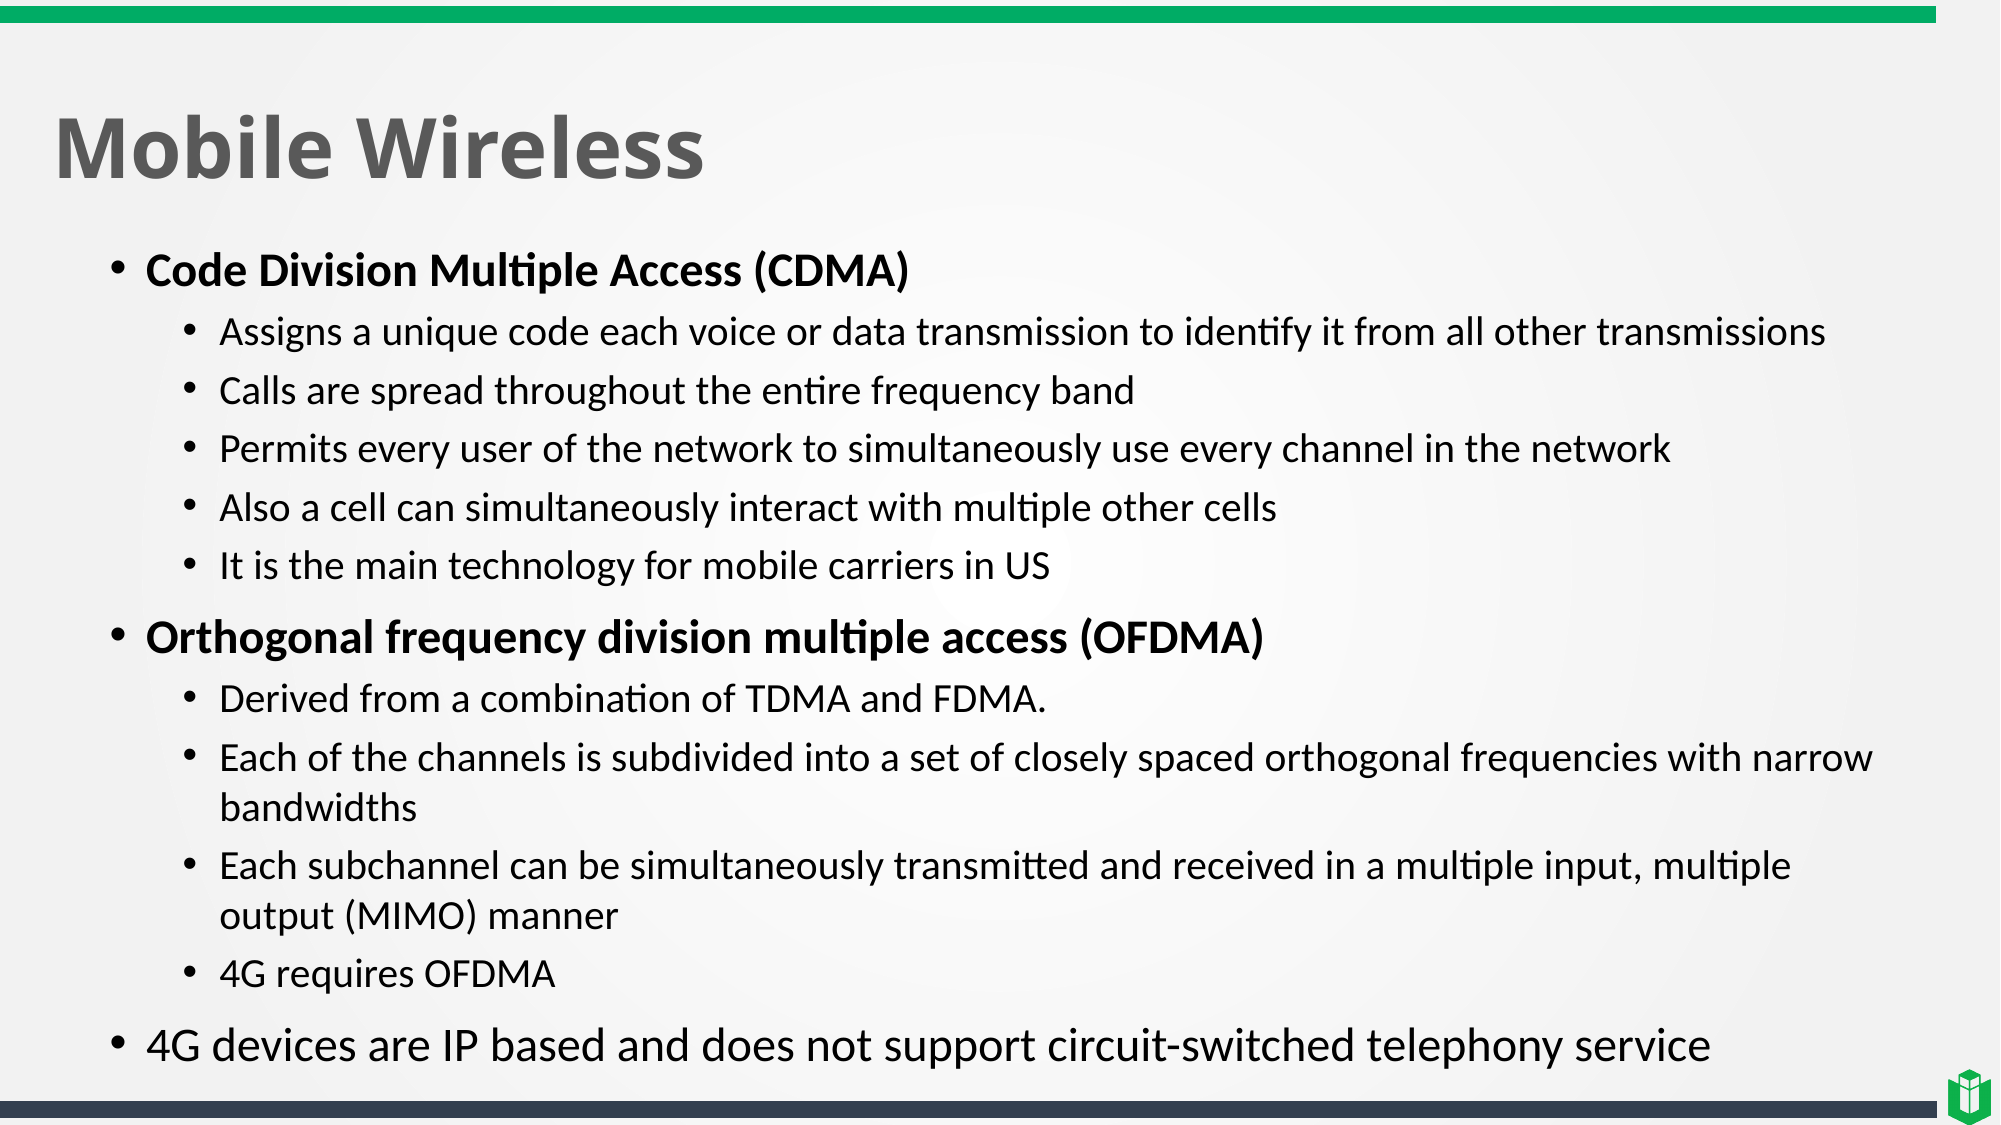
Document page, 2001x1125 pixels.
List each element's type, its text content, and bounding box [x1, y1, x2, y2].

title Mobile Wireless [37, 84, 1963, 206]
text_box [69, 205, 1870, 1056]
picture [1945, 1068, 1992, 1125]
text_box Code Division Multiple Access (CDMA) Assigns a unique code each voice or data transmission to identify it from all other transmissions Calls are spread throughout the entire frequency band Permits every user of the network to simultaneously use every channel in the network Also a cell can simultaneously interact with multiple other cells It is the main technology for mobile carriers in US Orthogonal frequency division multiple access (OFDMA) Derived from a combination of TDMA and FDMA. Each of the channels is subdivided into a set of closely spaced orthogonal frequencies with narrow bandwidths Each subchannel can be simultaneously transmitted and received in a multiple input, multiple output (MIMO) manner 4G requires OFDMA 4G devices are IP based and does not support circuit-switched telephony service [94, 230, 1895, 1081]
